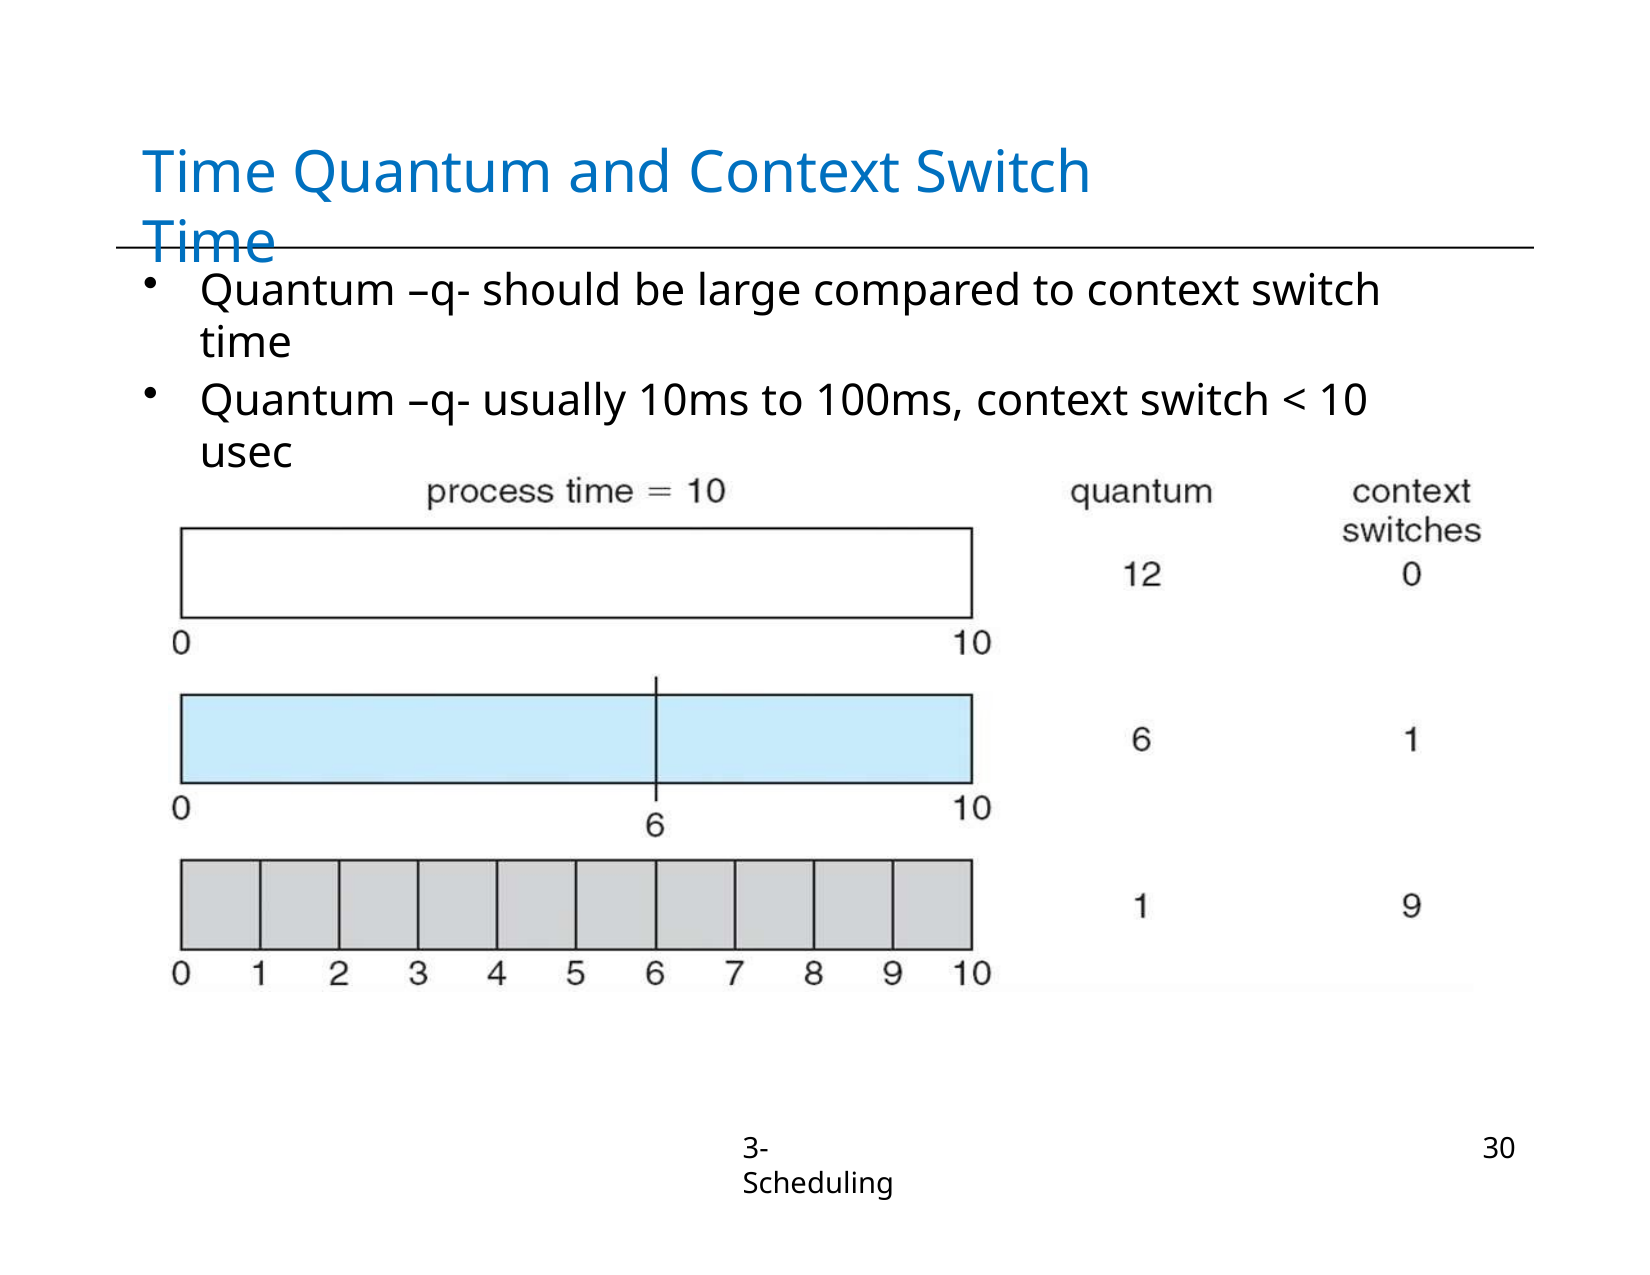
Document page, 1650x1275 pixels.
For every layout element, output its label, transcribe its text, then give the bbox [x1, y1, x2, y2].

text_box Quantum –q- should be large compared to context switch time Quantum –q- usually 10ms to 100ms, context switch < 10 usec [141, 254, 1430, 477]
title Time Quantum and Context Switch Time [140, 132, 1190, 348]
picture [167, 471, 1483, 992]
footer 3-Scheduling [740, 1127, 912, 1275]
slide_number 30 [1476, 1127, 1521, 1275]
